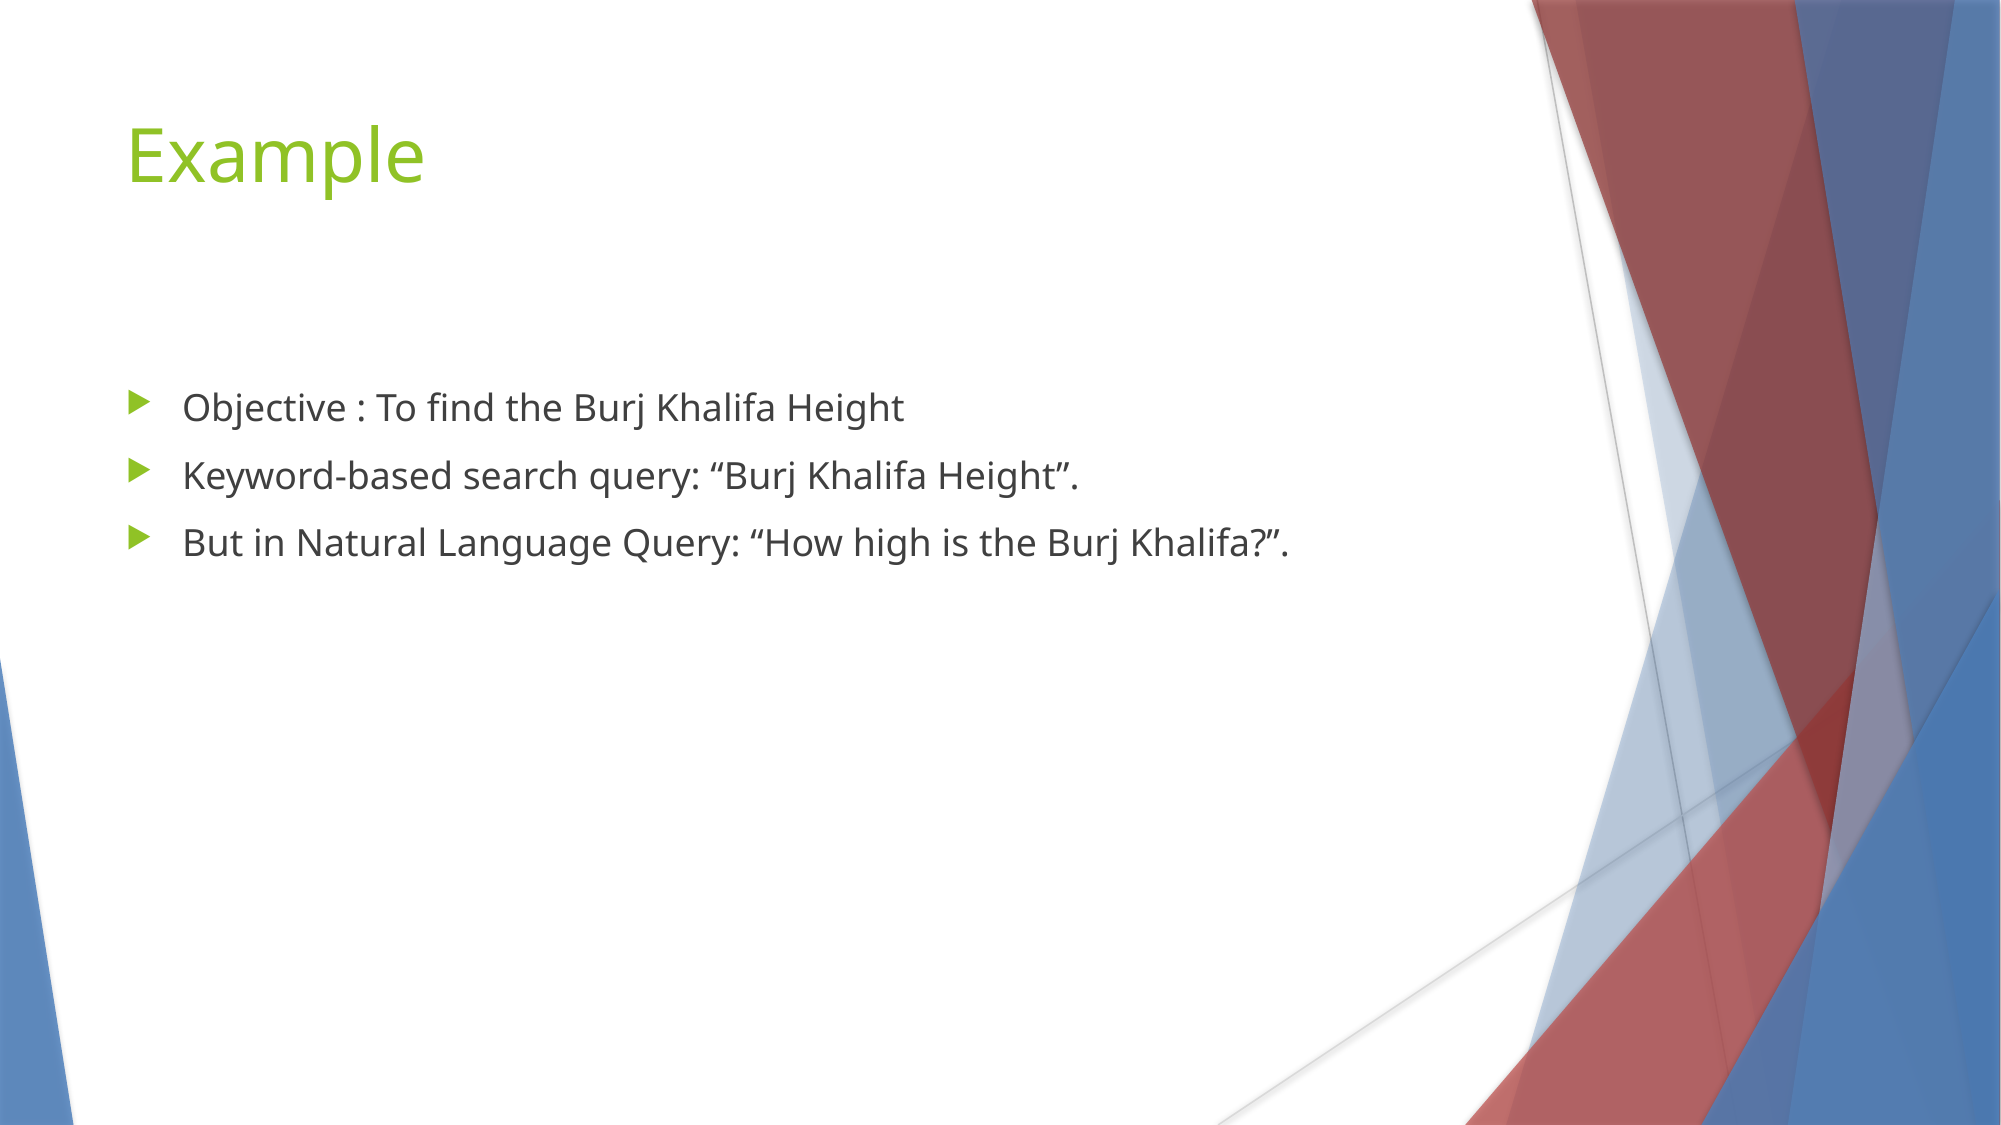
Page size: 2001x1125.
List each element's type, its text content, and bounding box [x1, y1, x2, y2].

text_box Example [111, 99, 1522, 317]
text_box Objective : To find the Burj Khalifa Height Keyword-based search query: “Burj Khalifa Height”. But in Natural Language Query: “How high is the Burj Khalifa?”. [111, 354, 1522, 991]
